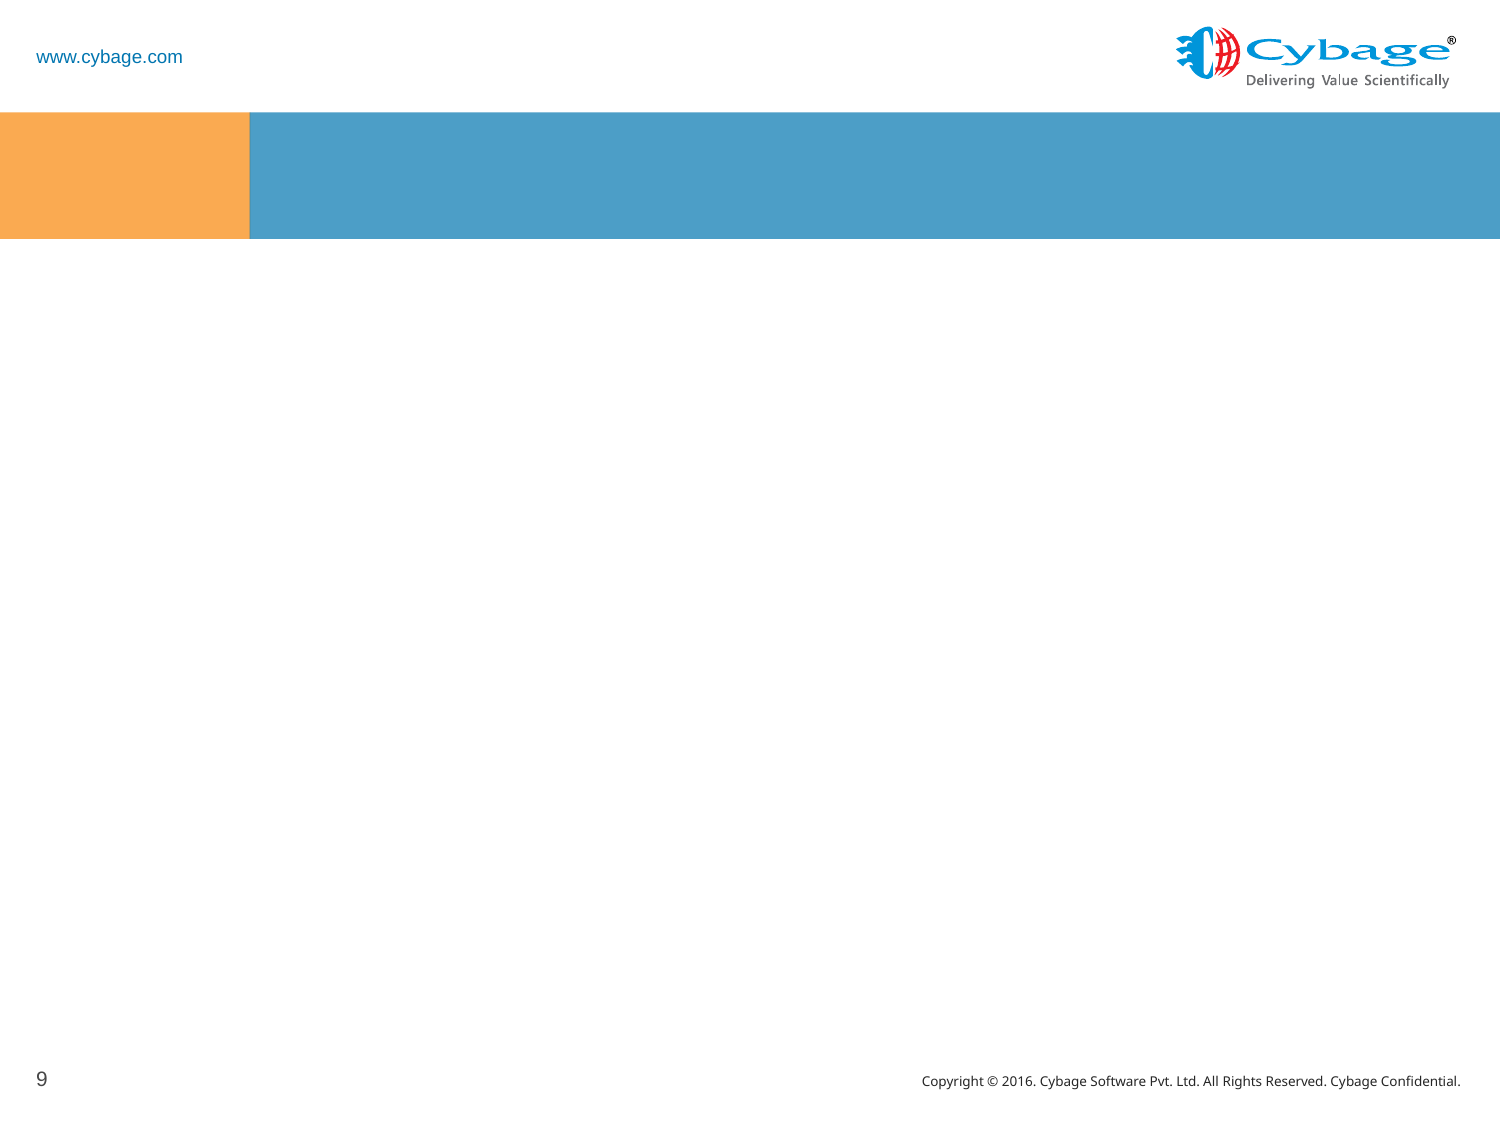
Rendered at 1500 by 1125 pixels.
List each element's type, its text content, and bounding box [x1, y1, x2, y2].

slide_number 9 [21, 1048, 102, 1109]
